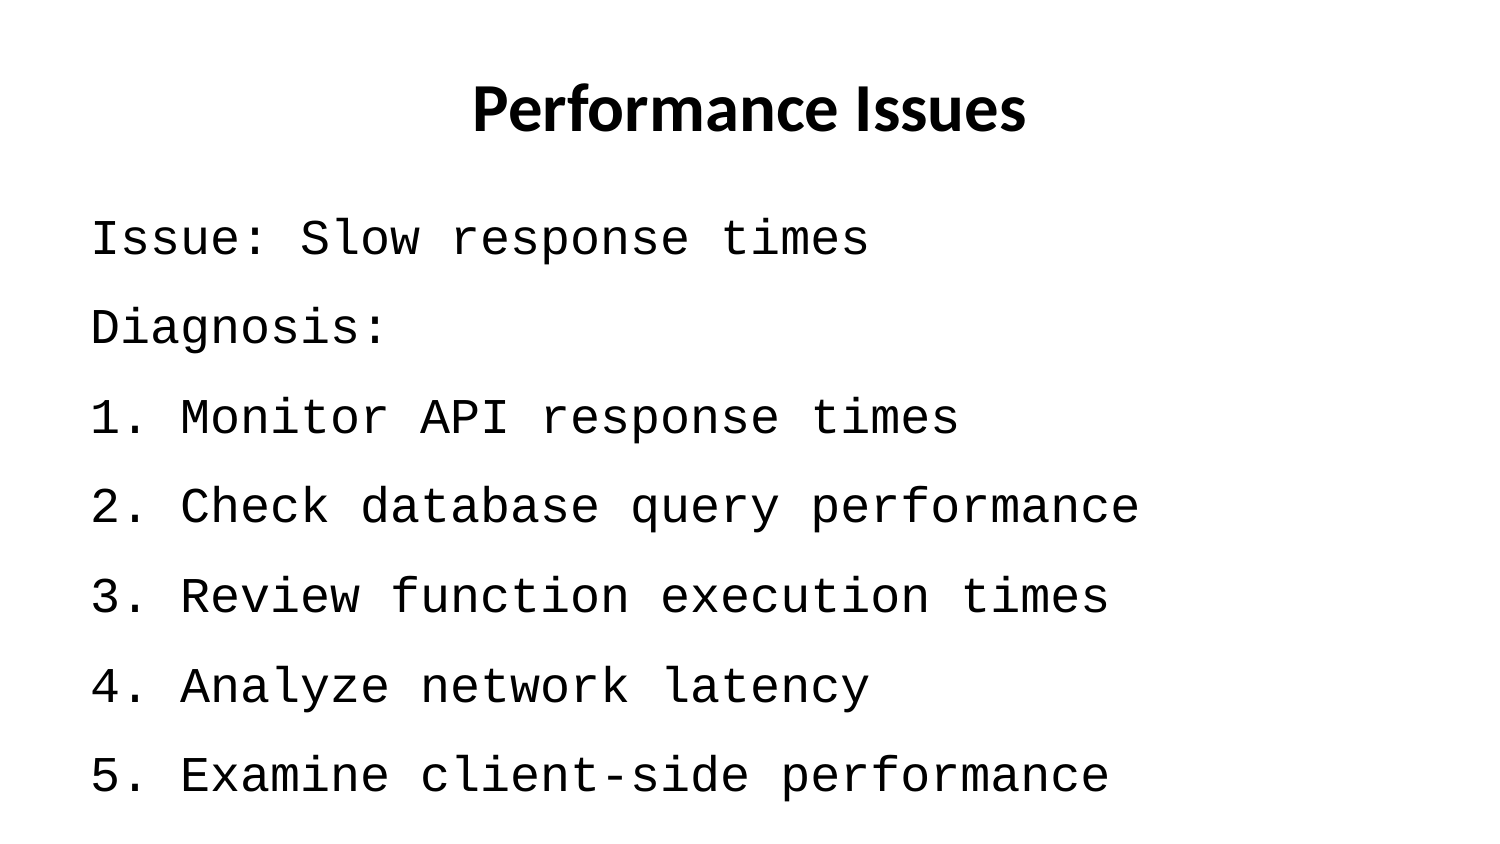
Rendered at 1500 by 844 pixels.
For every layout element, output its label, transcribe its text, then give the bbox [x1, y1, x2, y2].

title Performance Issues [75, 33, 1425, 175]
list Issue: Slow response times Diagnosis: 1. Monitor API response times 2. Check database query performance 3. Review function execution times 4. Analyze network latency 5. Examine client-side performance Solutions: - Optimize database queries - Implement caching strategies - Reduce payload sizes - Enable compression - Optimize frontend assets [75, 196, 1425, 754]
